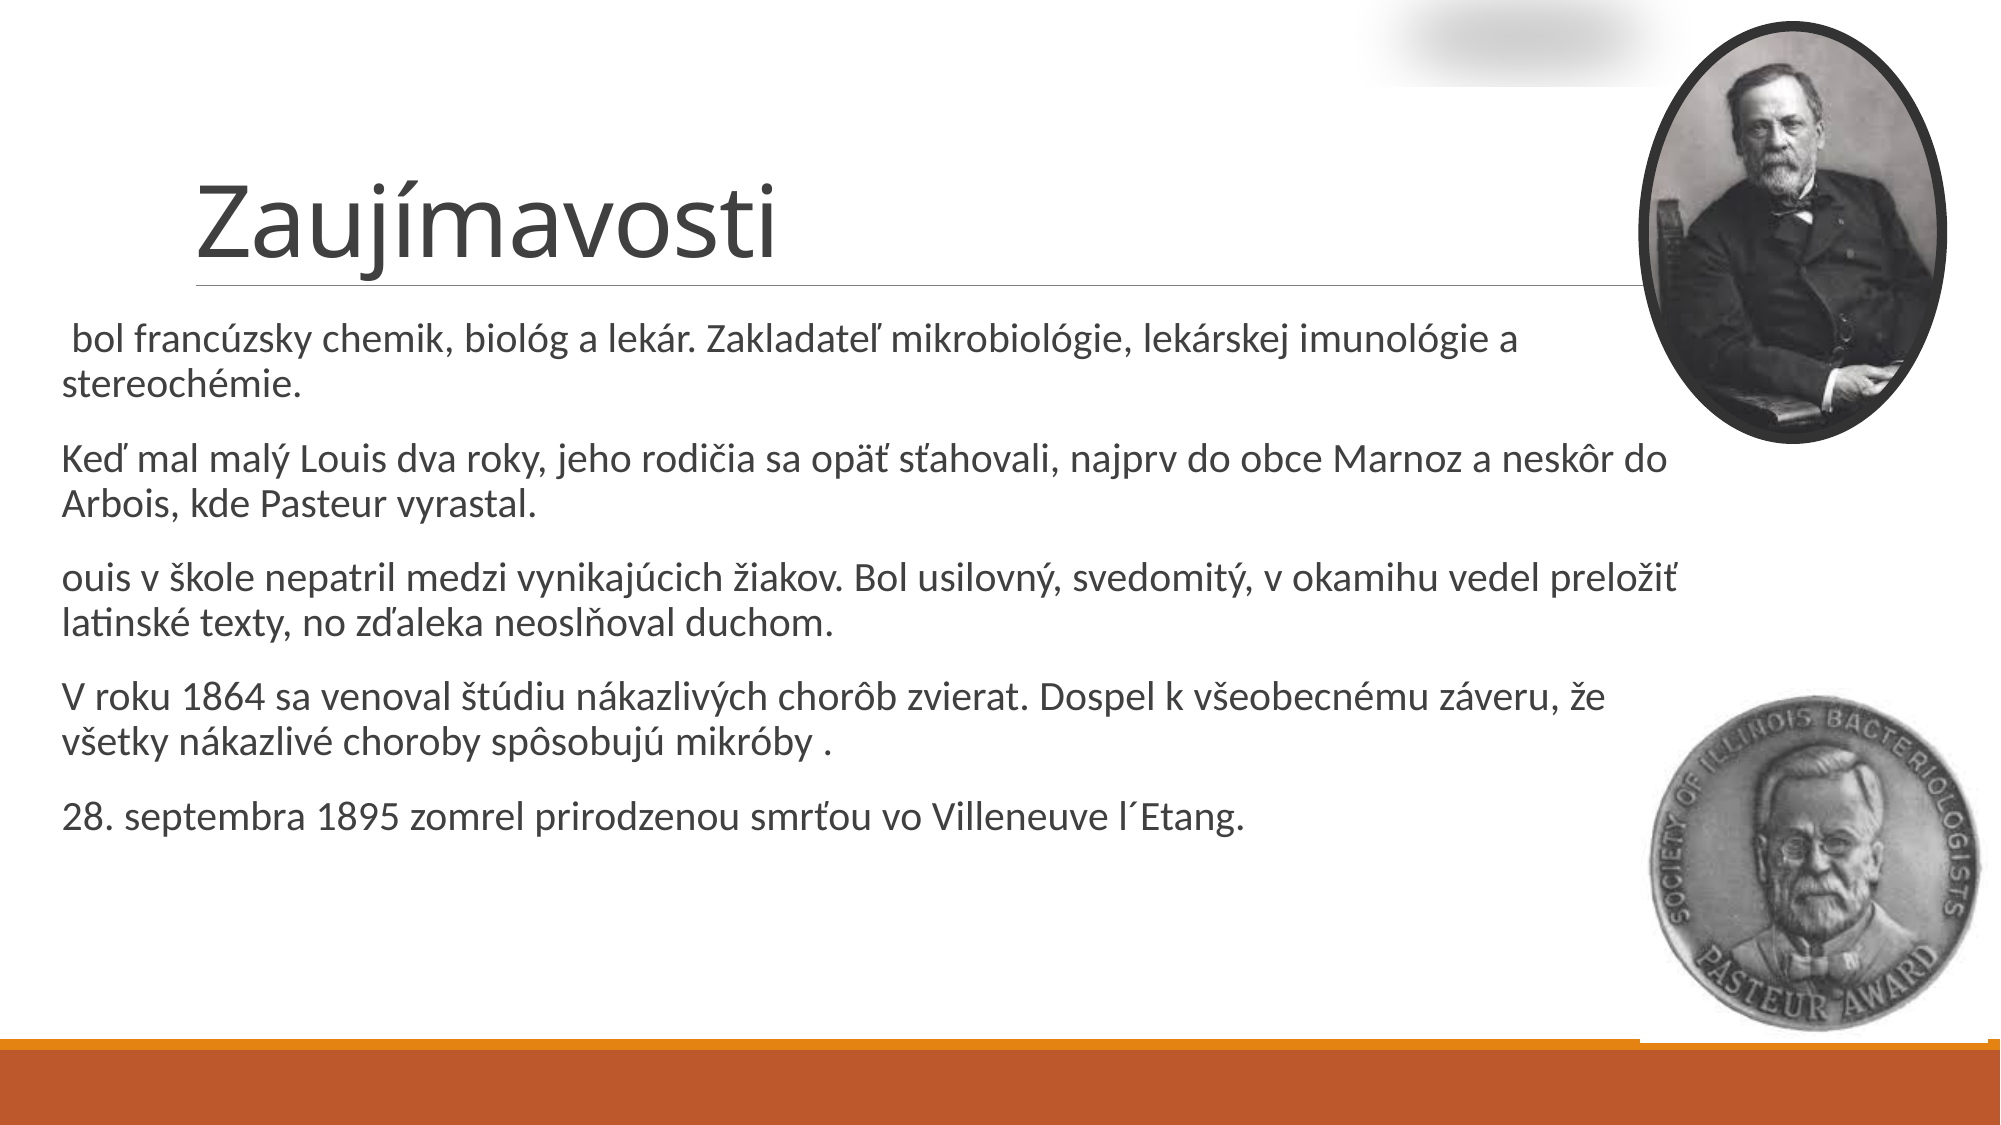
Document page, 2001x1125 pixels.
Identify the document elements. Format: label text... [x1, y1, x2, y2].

picture [1643, 25, 1943, 440]
list bol francúzsky chemik, biológ a lekár. Zakladateľ mikrobiológie, lekárskej imunológie a stereochémie. Keď mal malý Louis dva roky, jeho rodičia sa opäť sťahovali, najprv do obce Marnoz a neskôr do Arbois, kde Pasteur vyrastal. ouis v škole nepatril medzi vynikajúcich žiakov. Bol usilovný, svedomitý, v okamihu vedel preložiť latinské texty, no zďaleka neoslňoval duchom. V roku 1864 sa venoval štúdiu nákazlivých chorôb zvierat. Dospel k všeobecnému záveru, že všetky nákazlivé choroby spôsobujú mikróby . 28. septembra 1895 zomrel prirodzenou smrťou vo Villeneuve l´Etang. [46, 309, 1687, 982]
title Zaujímavosti [180, 47, 1640, 285]
picture [1640, 687, 1989, 1044]
